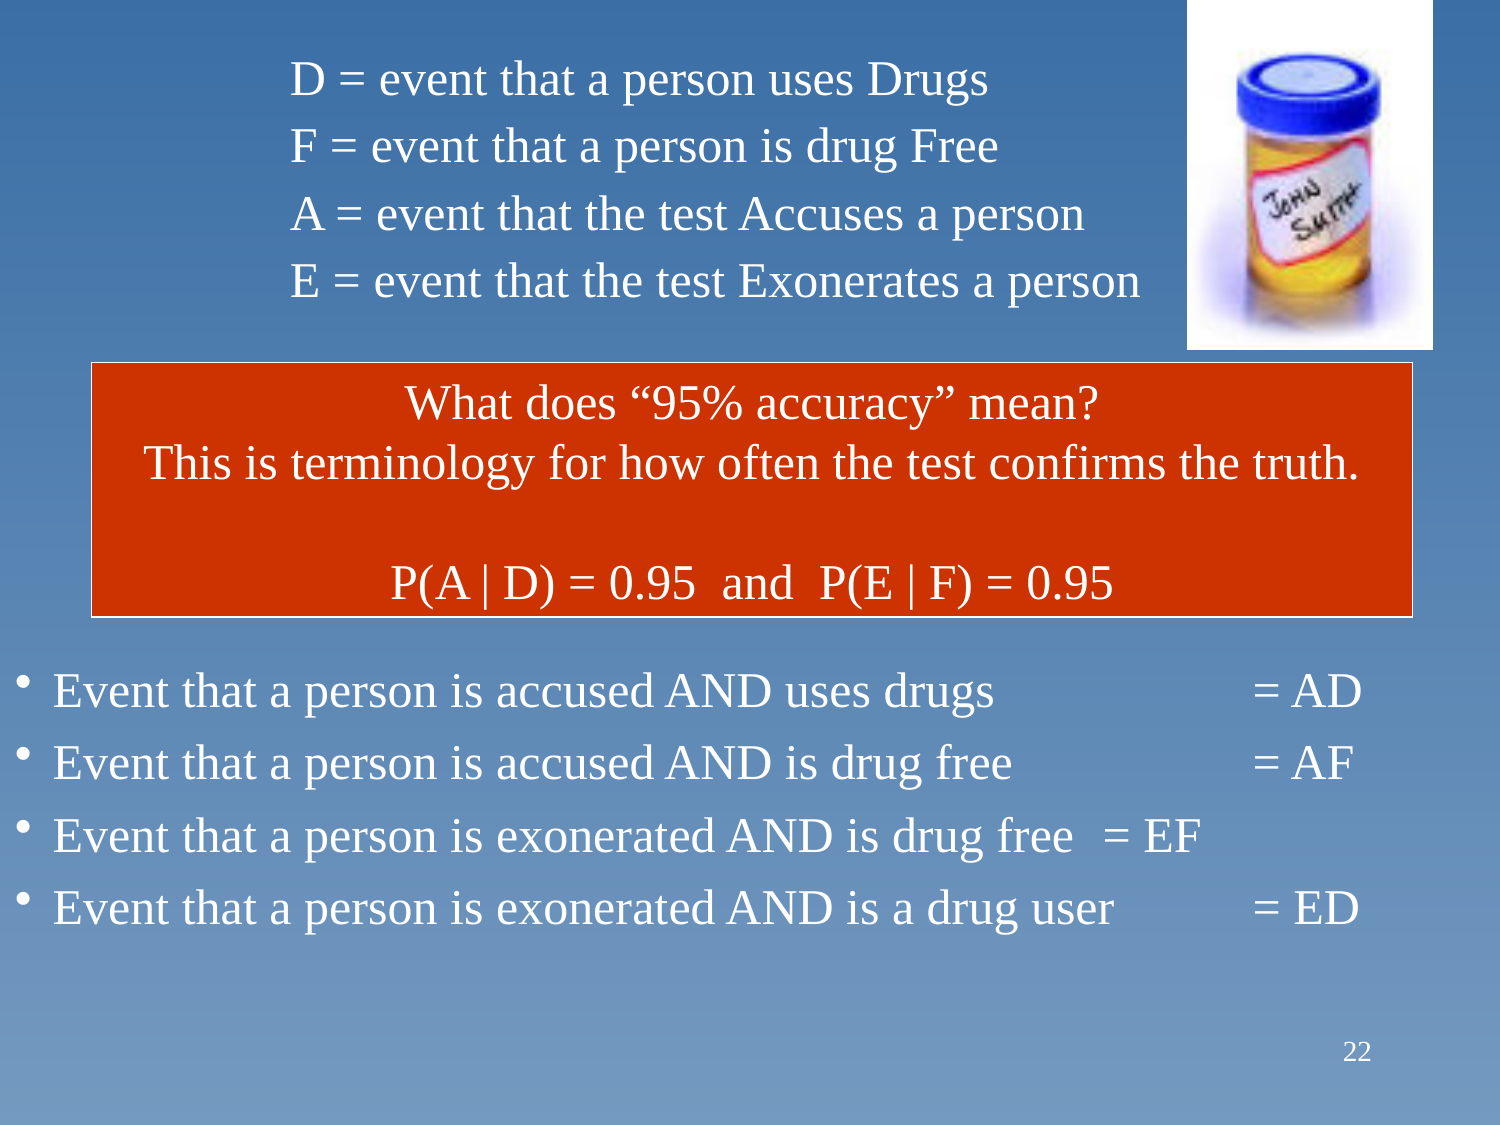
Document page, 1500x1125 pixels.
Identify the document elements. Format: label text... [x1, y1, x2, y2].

picture [1187, 0, 1433, 351]
text_box What does “95% accuracy” mean? This is terminology for how often the test confirms the truth. P(A | D) = 0.95 and P(E | F) = 0.95 [91, 362, 1413, 618]
slide_number 22 [1074, 1024, 1388, 1101]
text_box Event that a person is accused AND uses drugs = AD Event that a person is accused AND is drug free = AF Event that a person is exonerated AND is drug free = EF Event that a person is exonerated AND is a drug user = ED [0, 649, 1463, 1003]
text_box D = event that a person uses Drugs F = event that a person is drug Free A = event that the test Accuses a person E = event that the test Exonerates a person [275, 37, 1182, 315]
